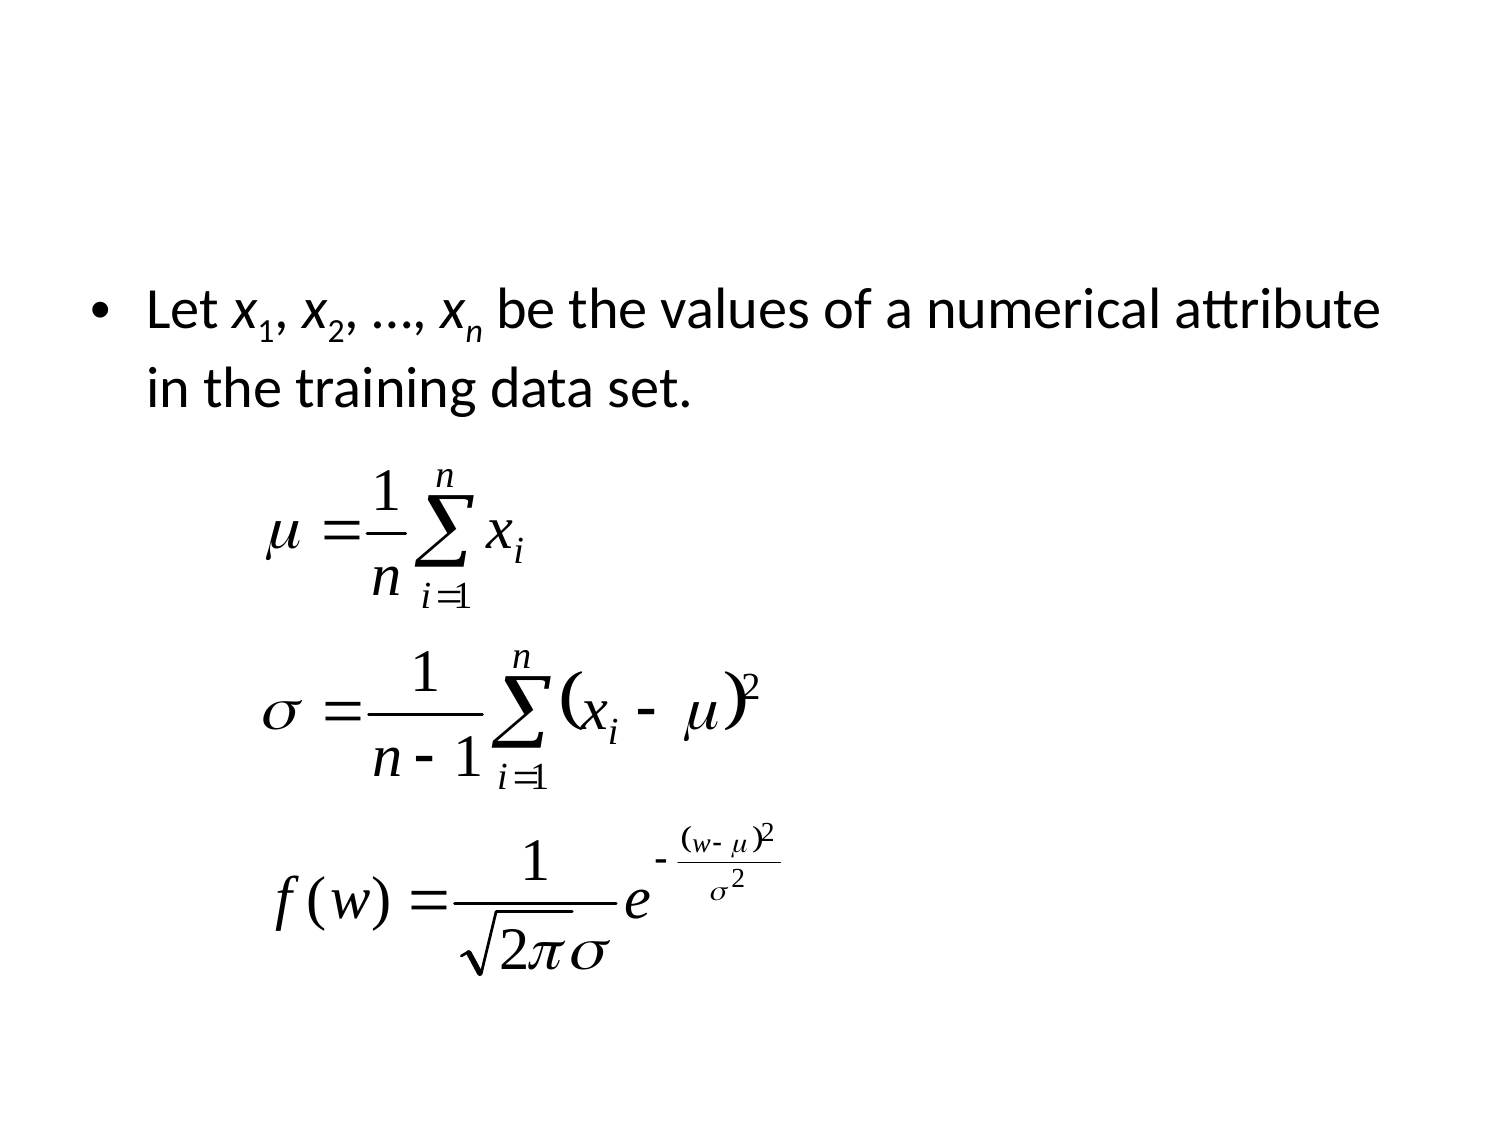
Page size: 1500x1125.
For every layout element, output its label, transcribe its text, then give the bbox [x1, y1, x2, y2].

list Let x1, x2, …, xn be the values of a numerical attribute in the training data set. [74, 262, 1436, 1006]
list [253, 444, 792, 988]
